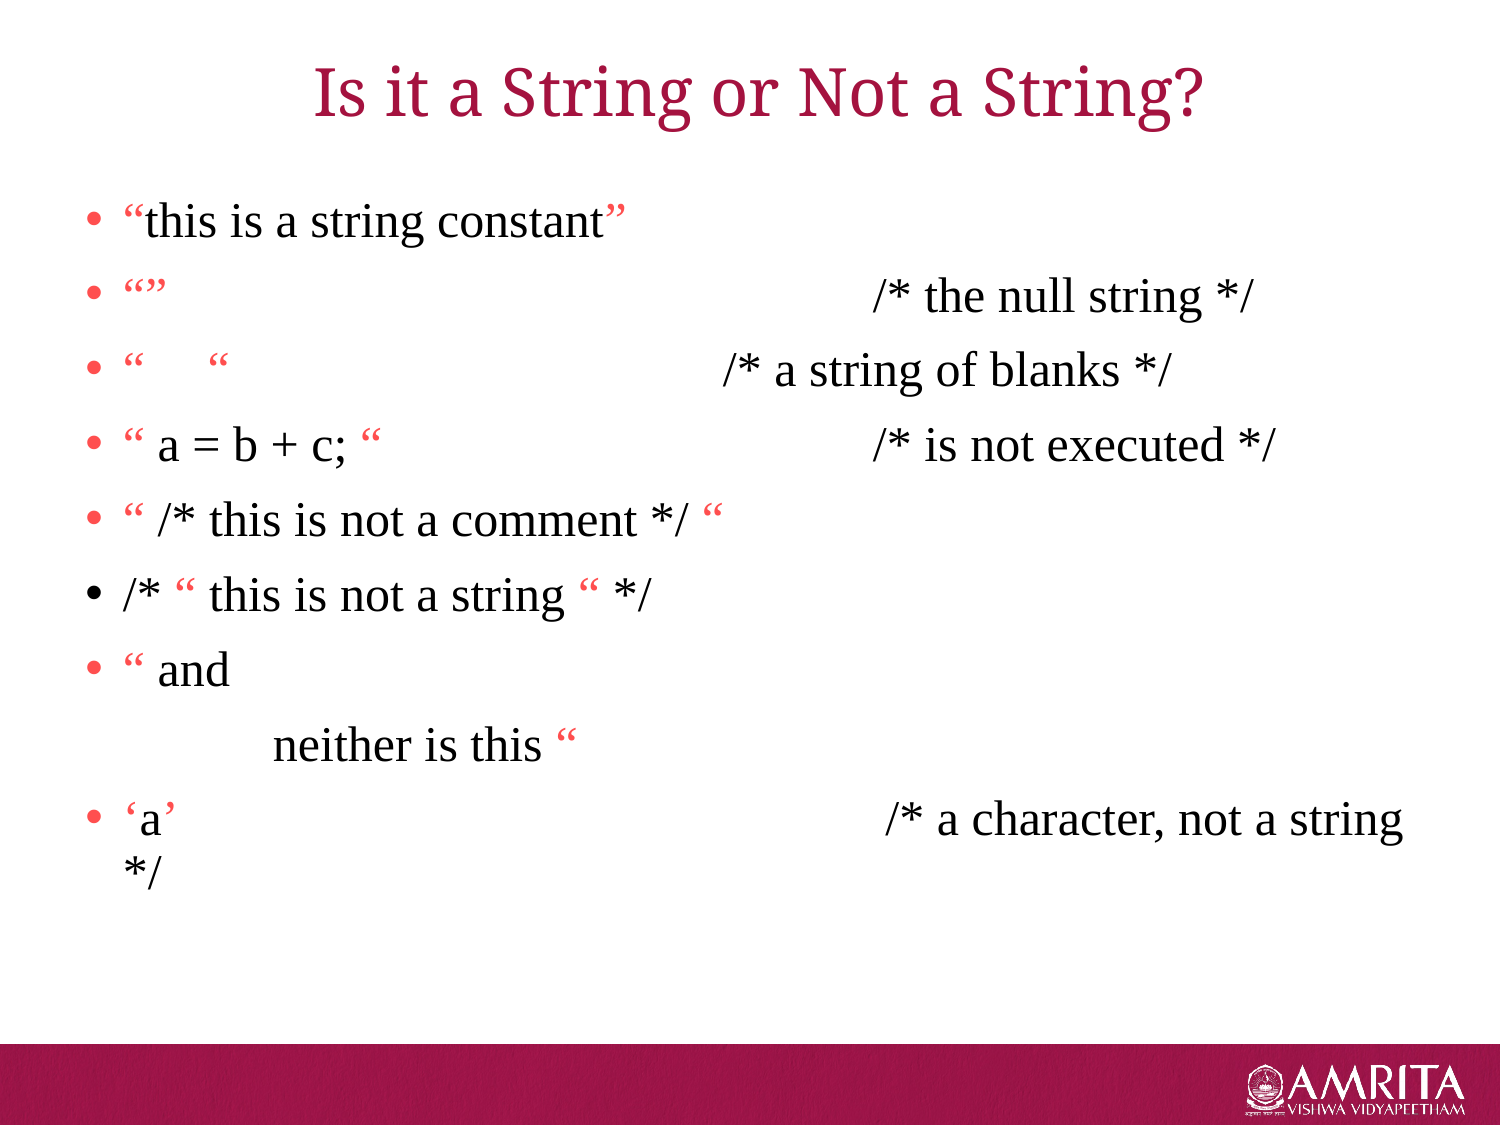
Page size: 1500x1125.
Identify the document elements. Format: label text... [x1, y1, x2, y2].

picture [0, 1044, 1500, 1125]
list “this is a string constant” “” /* the null string */ “ “ /* a string of blanks */ “ a = b + c; “ /* is not executed */ “ /* this is not a comment */ “ /* “ this is not a string “ */ “ and neither is this “ ‘a’ /* a character, not a string */ [70, 186, 1450, 992]
title Is it a String or Not a String? [70, 57, 1450, 134]
